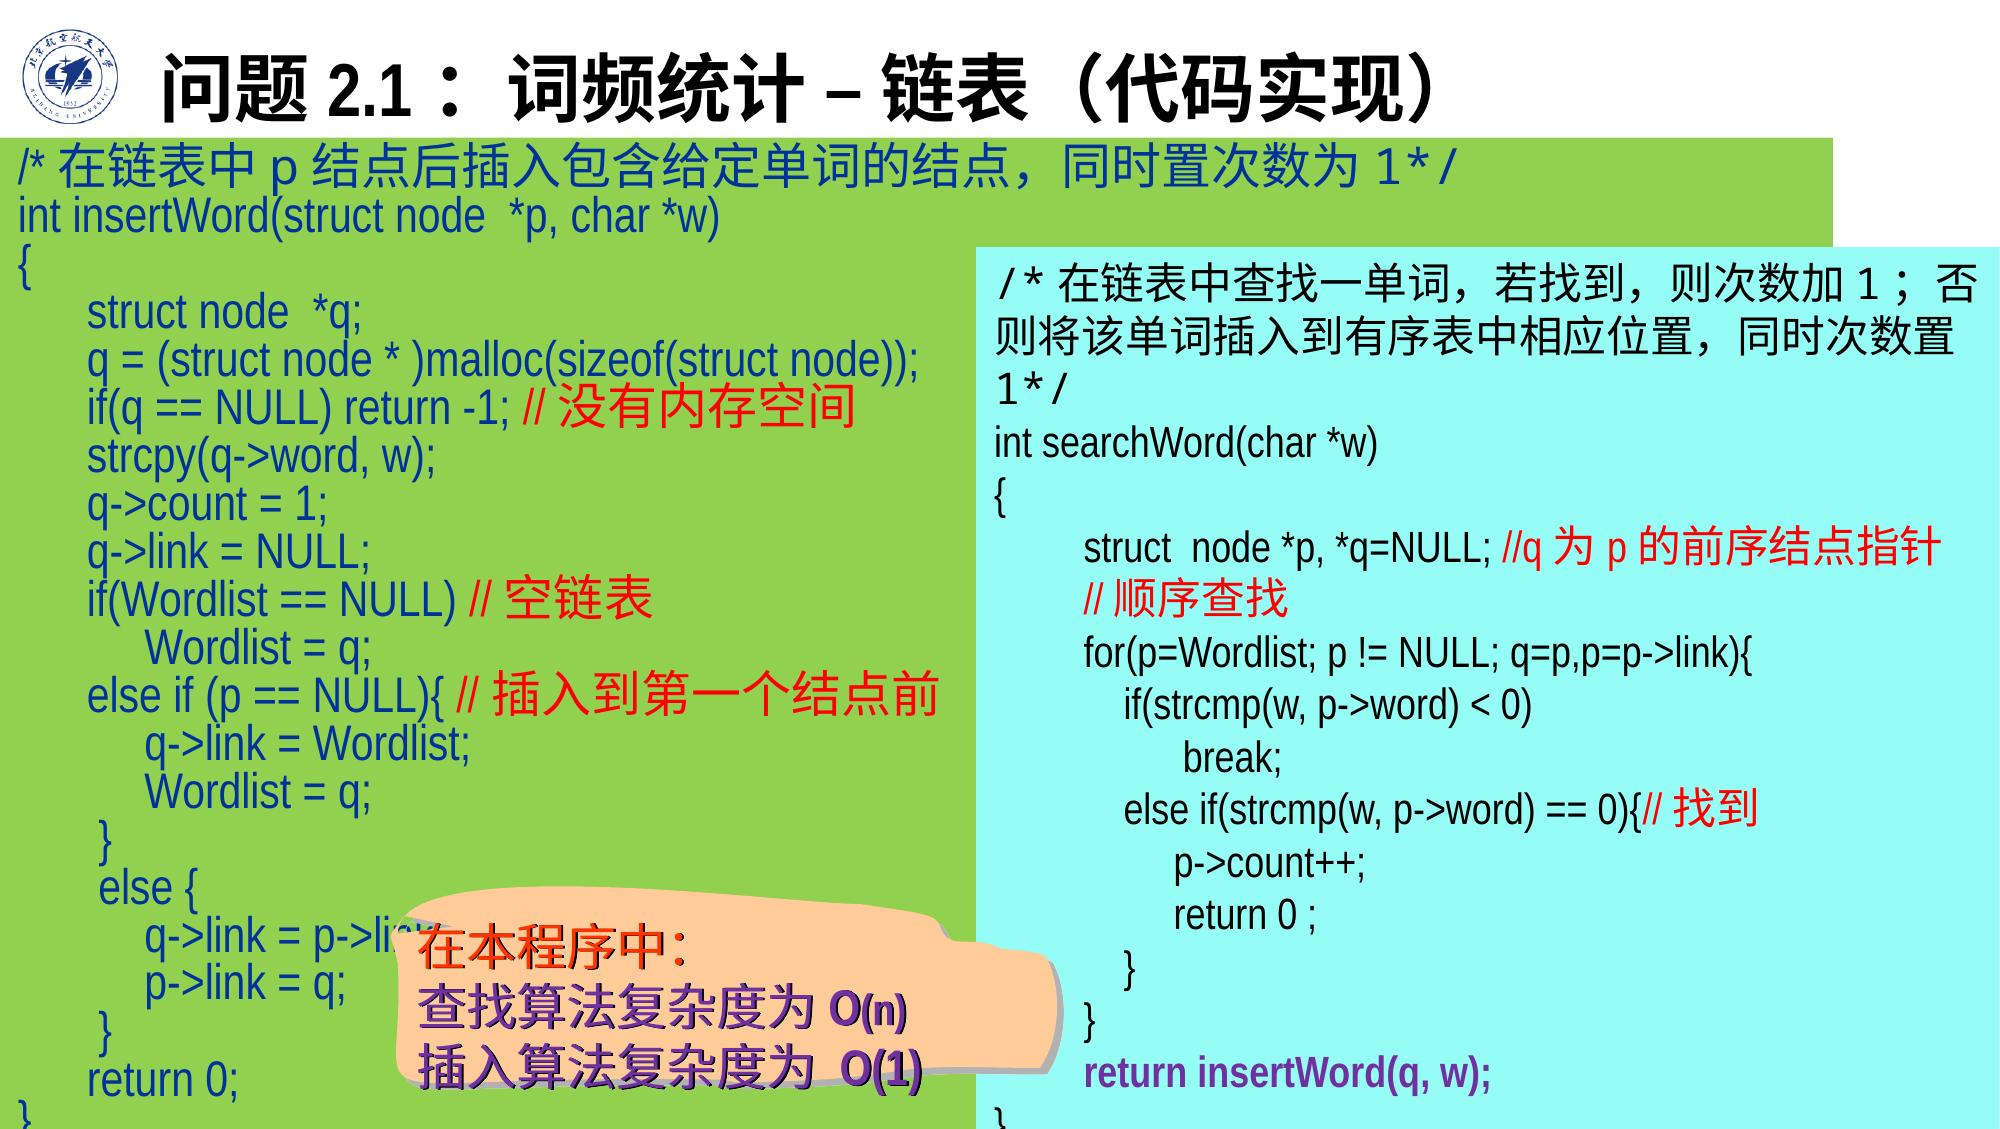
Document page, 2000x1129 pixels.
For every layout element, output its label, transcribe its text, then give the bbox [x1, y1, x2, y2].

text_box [322, 848, 1064, 1129]
text_box /*在链表中查找一单词，若找到，则次数加1；否则将该单词插入到有序表中相应位置，同时次数置1*/ int searchWord(char *w) { struct node *p, *q=NULL; //q为p的前序结点指针 //顺序查找 for(p=Wordlist; p != NULL; q=p,p=p->link){ if(strcmp(w, p->word) < 0) break; else if(strcmp(w, p->word) == 0){//找到 p->count++; return 0 ; } } return insertWord(q, w); } [976, 247, 2000, 1129]
title 问题2.1：词频统计 – 链表（代码实现） [141, 25, 1933, 164]
picture [16, 23, 124, 130]
text_box /*在链表中p结点后插入包含给定单词的结点，同时置次数为1*/ int insertWord(struct node *p, char *w) { struct node *q; q = (struct node * )malloc(sizeof(struct node)); if(q == NULL) return -1; //没有内存空间 strcpy(q->word, w); q->count = 1; q->link = NULL; if(Wordlist == NULL) //空链表 Wordlist = q; else if (p == NULL){ //插入到第一个结点前 q->link = Wordlist; Wordlist = q; } else { q->link = p->link; p->link = q; } return 0; } [0, 137, 1833, 1129]
